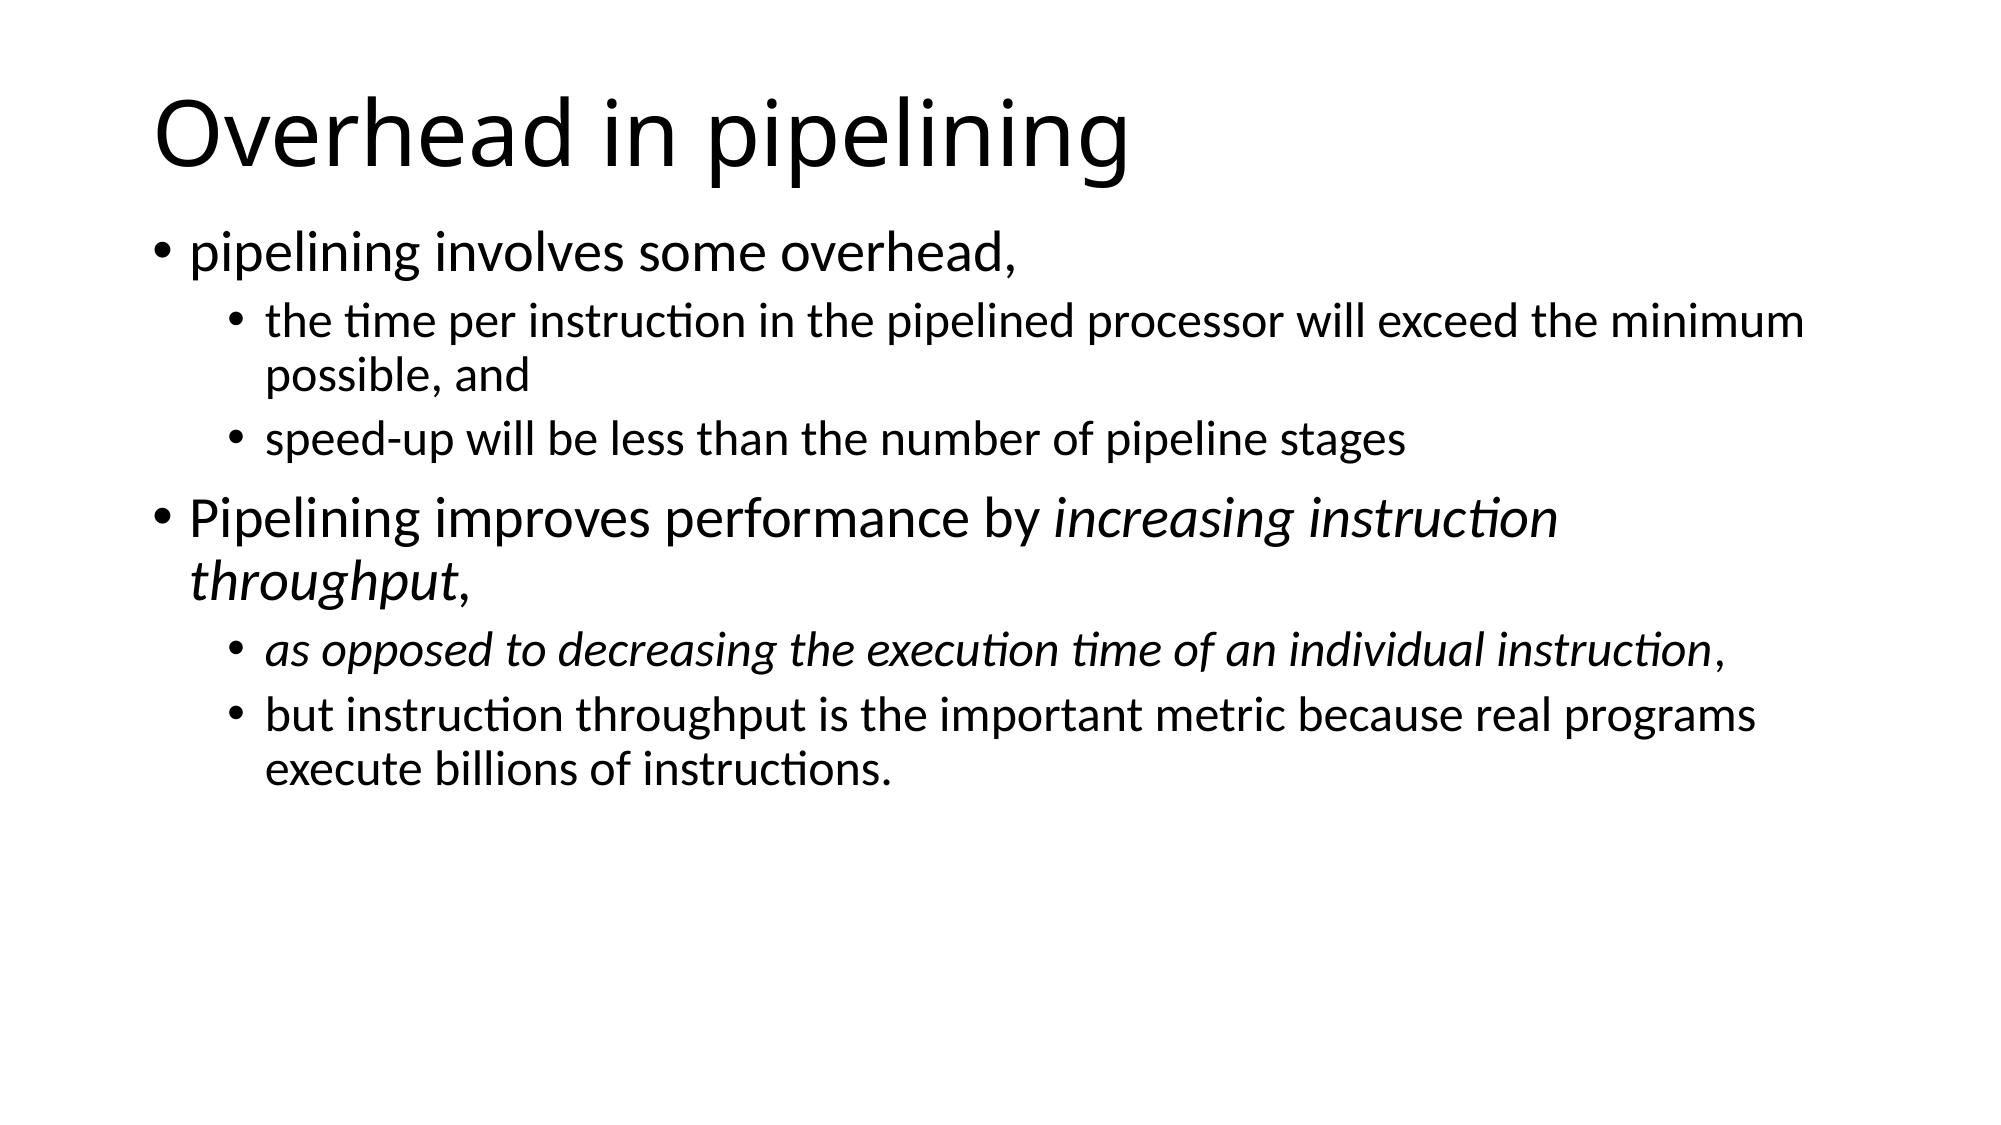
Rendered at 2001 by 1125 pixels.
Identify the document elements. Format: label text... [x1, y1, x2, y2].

title Overhead in pipelining [137, 59, 1863, 213]
list pipelining involves some overhead, the time per instruction in the pipelined processor will exceed the minimum possible, and speed-up will be less than the number of pipeline stages Pipelining improves performance by increasing instruction throughput, as opposed to decreasing the execution time of an individual instruction, but instruction throughput is the important metric because real programs execute billions of instructions. [137, 213, 1863, 1014]
